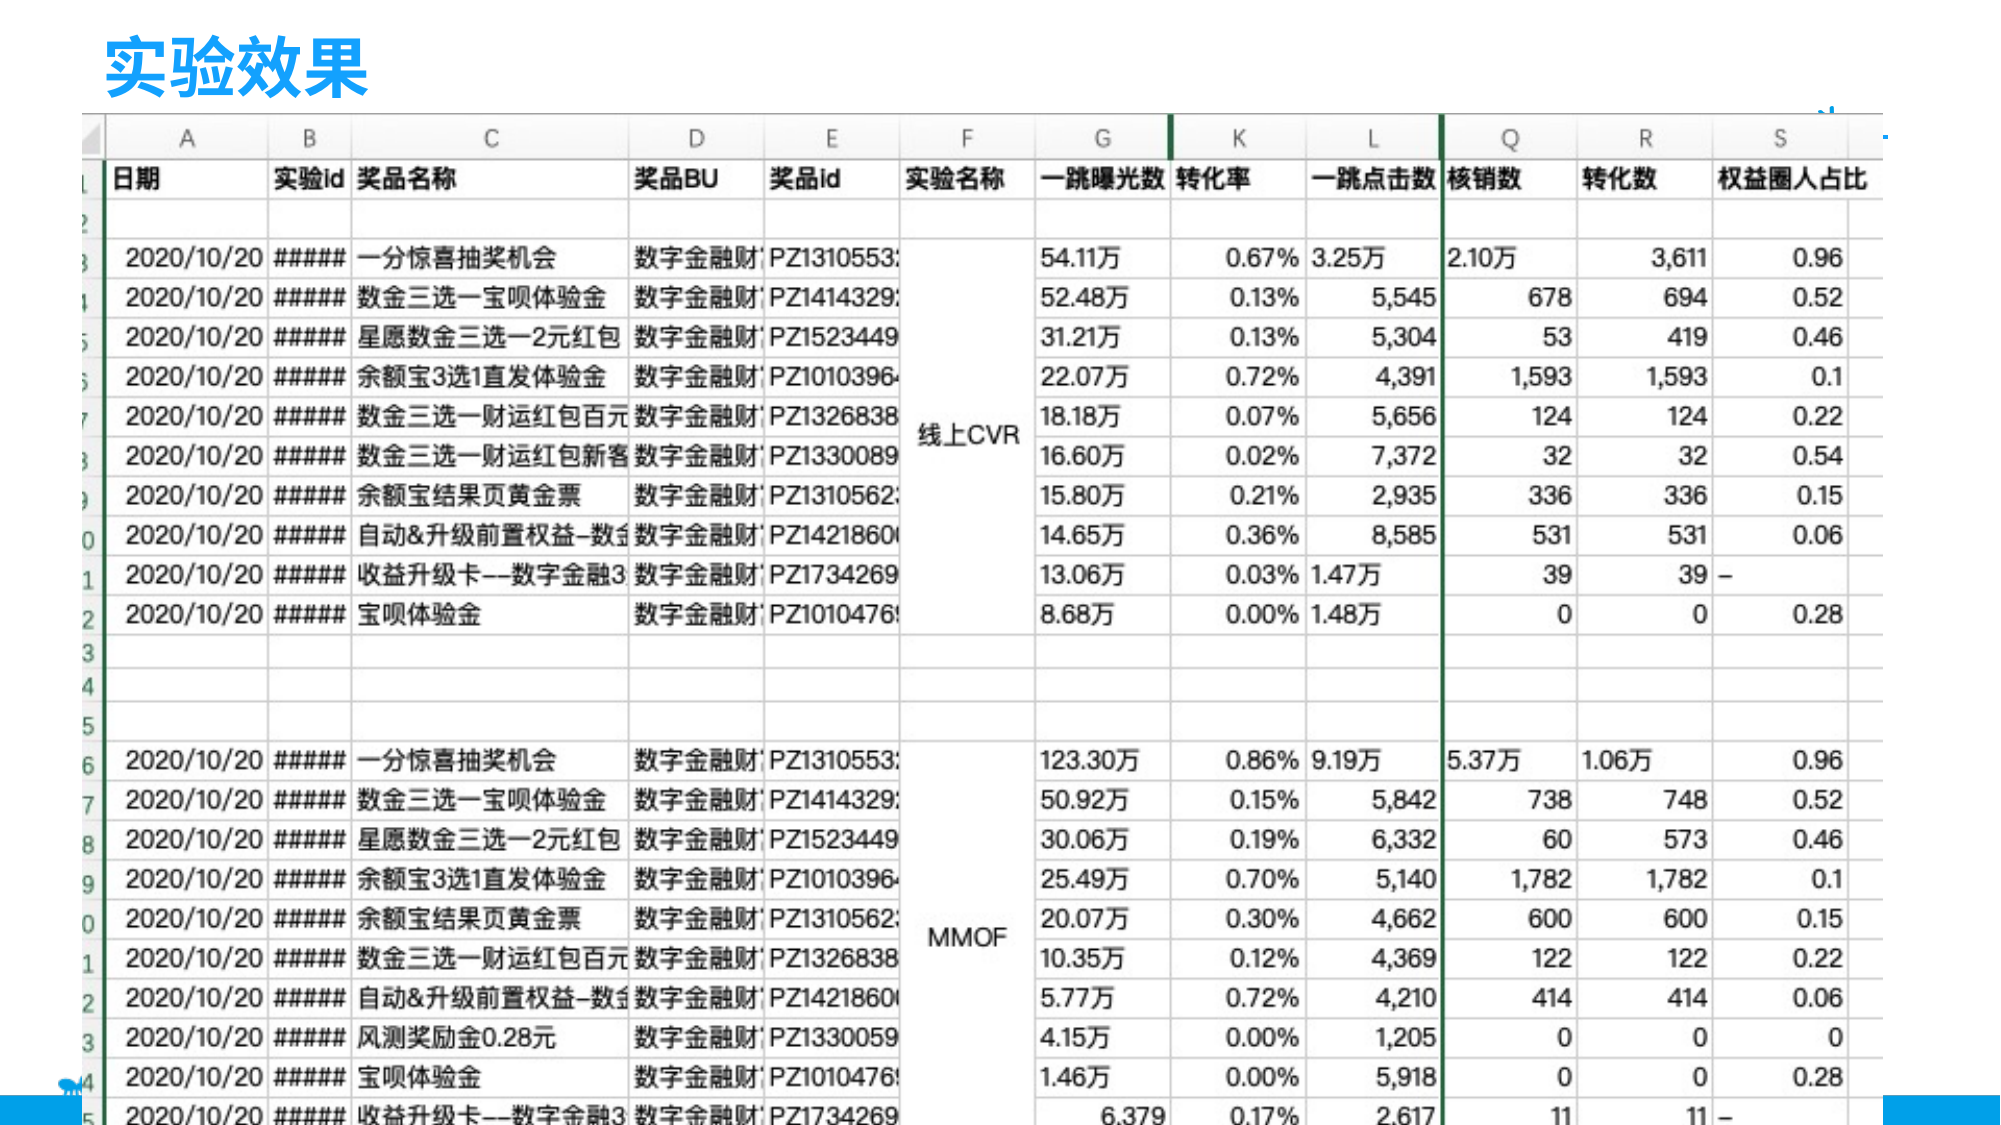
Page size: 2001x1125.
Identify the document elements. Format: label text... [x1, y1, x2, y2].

picture [0, 113, 2000, 1125]
title 实验效果 [87, 19, 1888, 124]
